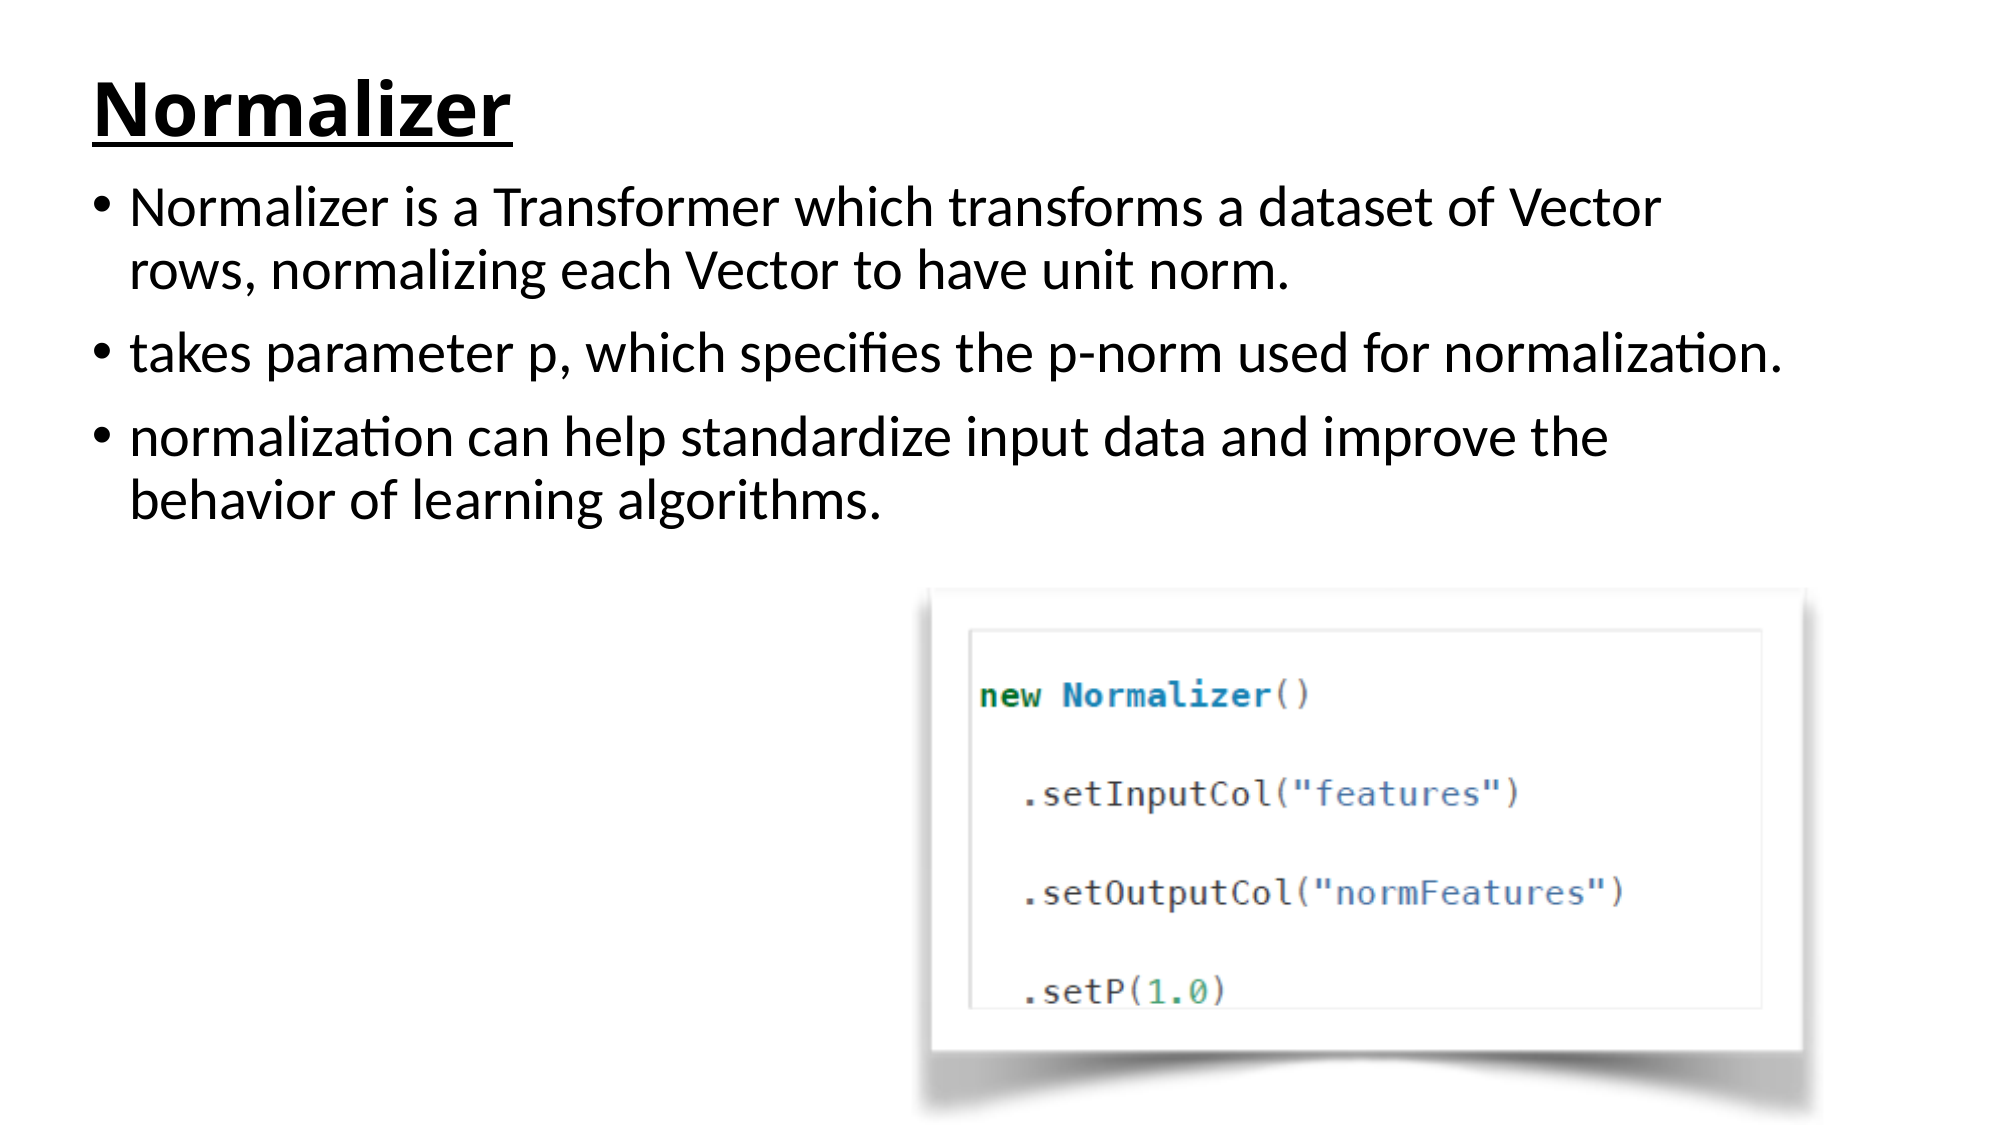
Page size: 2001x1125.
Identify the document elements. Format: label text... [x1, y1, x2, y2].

title Normalizer [76, 55, 1802, 168]
list Normalizer is a Transformer which transforms a dataset of Vector rows, normalizing each Vector to have unit norm. takes parameter p, which specifies the p-norm used for normalization. normalization can help standardize input data and improve the behavior of learning algorithms. [76, 168, 1802, 883]
picture [882, 556, 1866, 1125]
